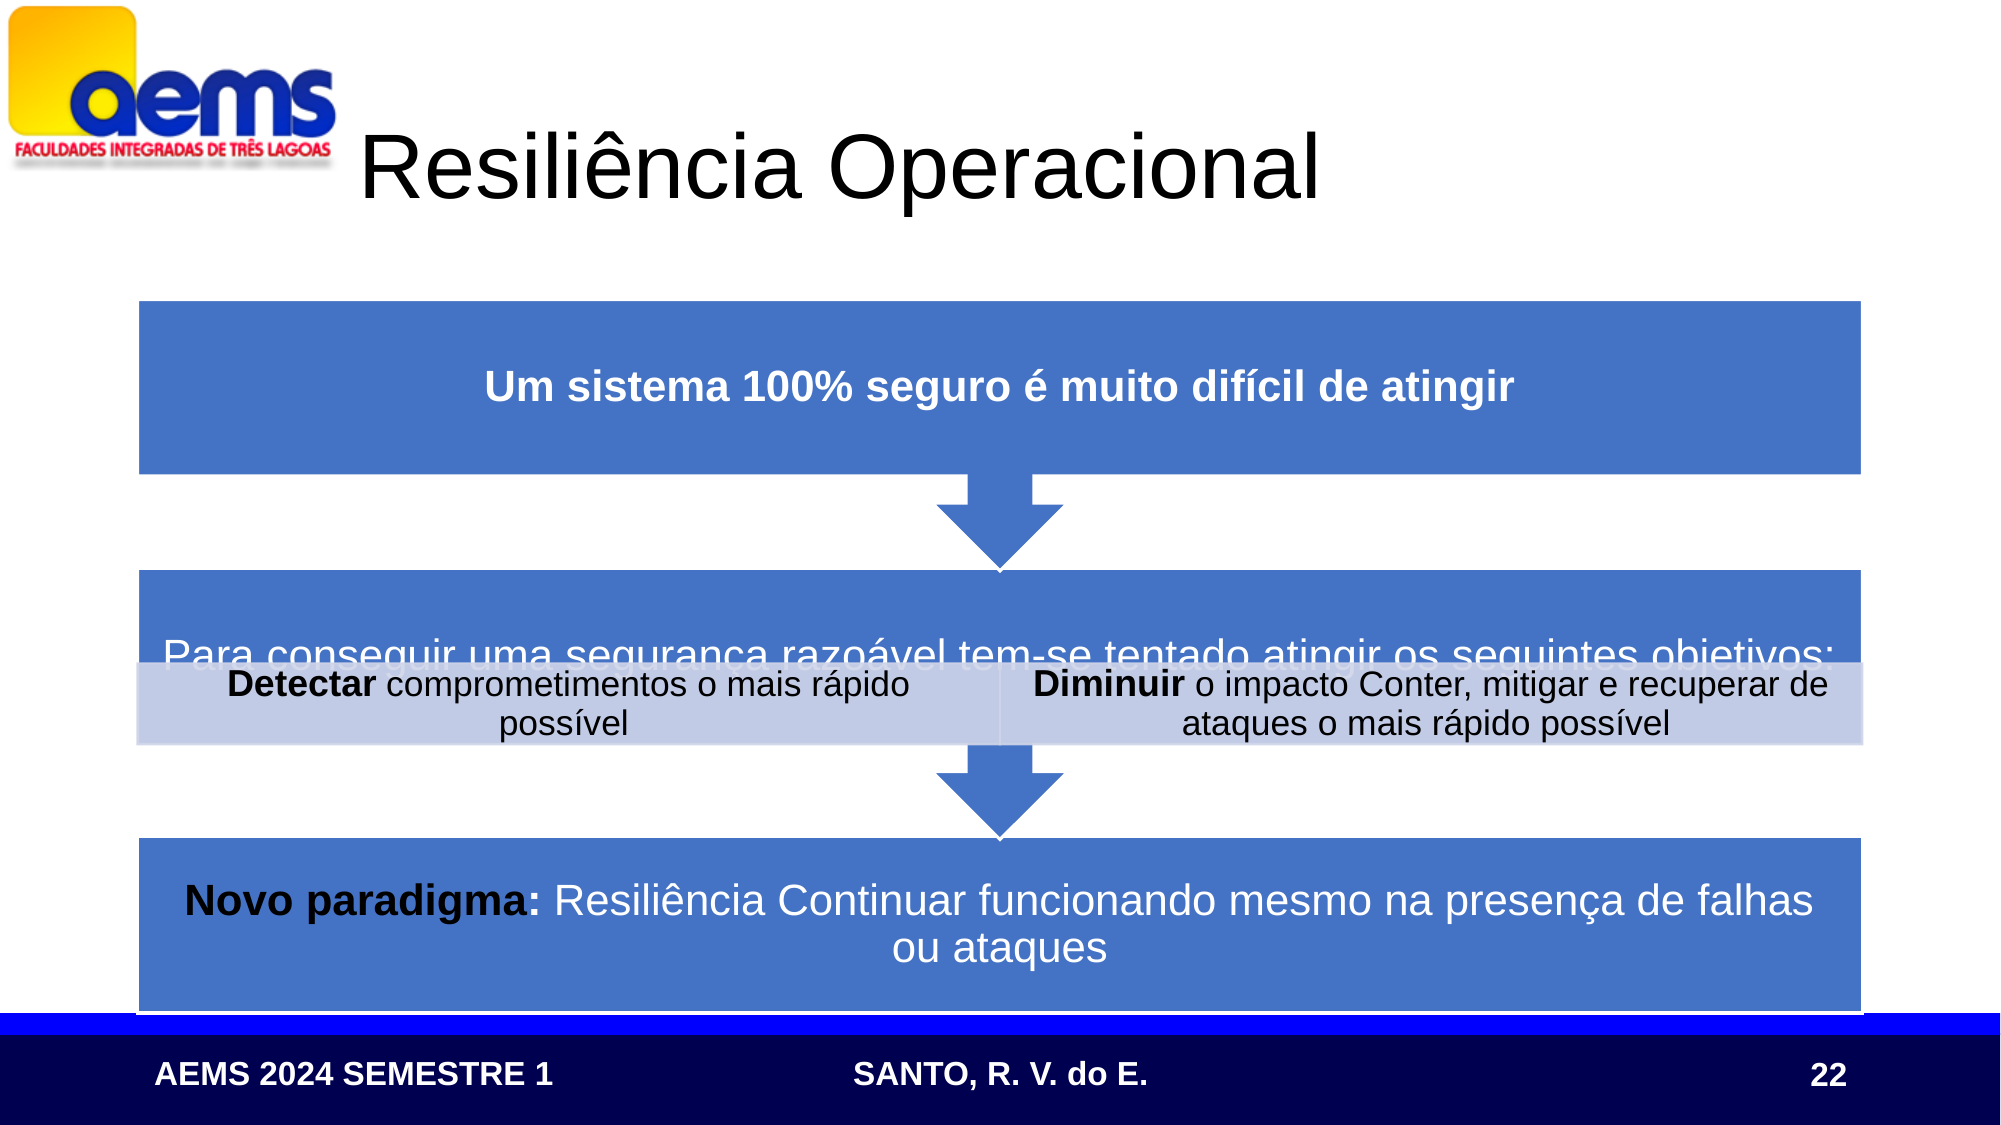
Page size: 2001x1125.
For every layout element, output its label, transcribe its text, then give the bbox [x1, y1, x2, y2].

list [137, 299, 1863, 1014]
picture [0, 0, 344, 180]
title Resiliência Operacional [343, 59, 1863, 278]
slide_number 22 [1412, 1042, 1863, 1103]
